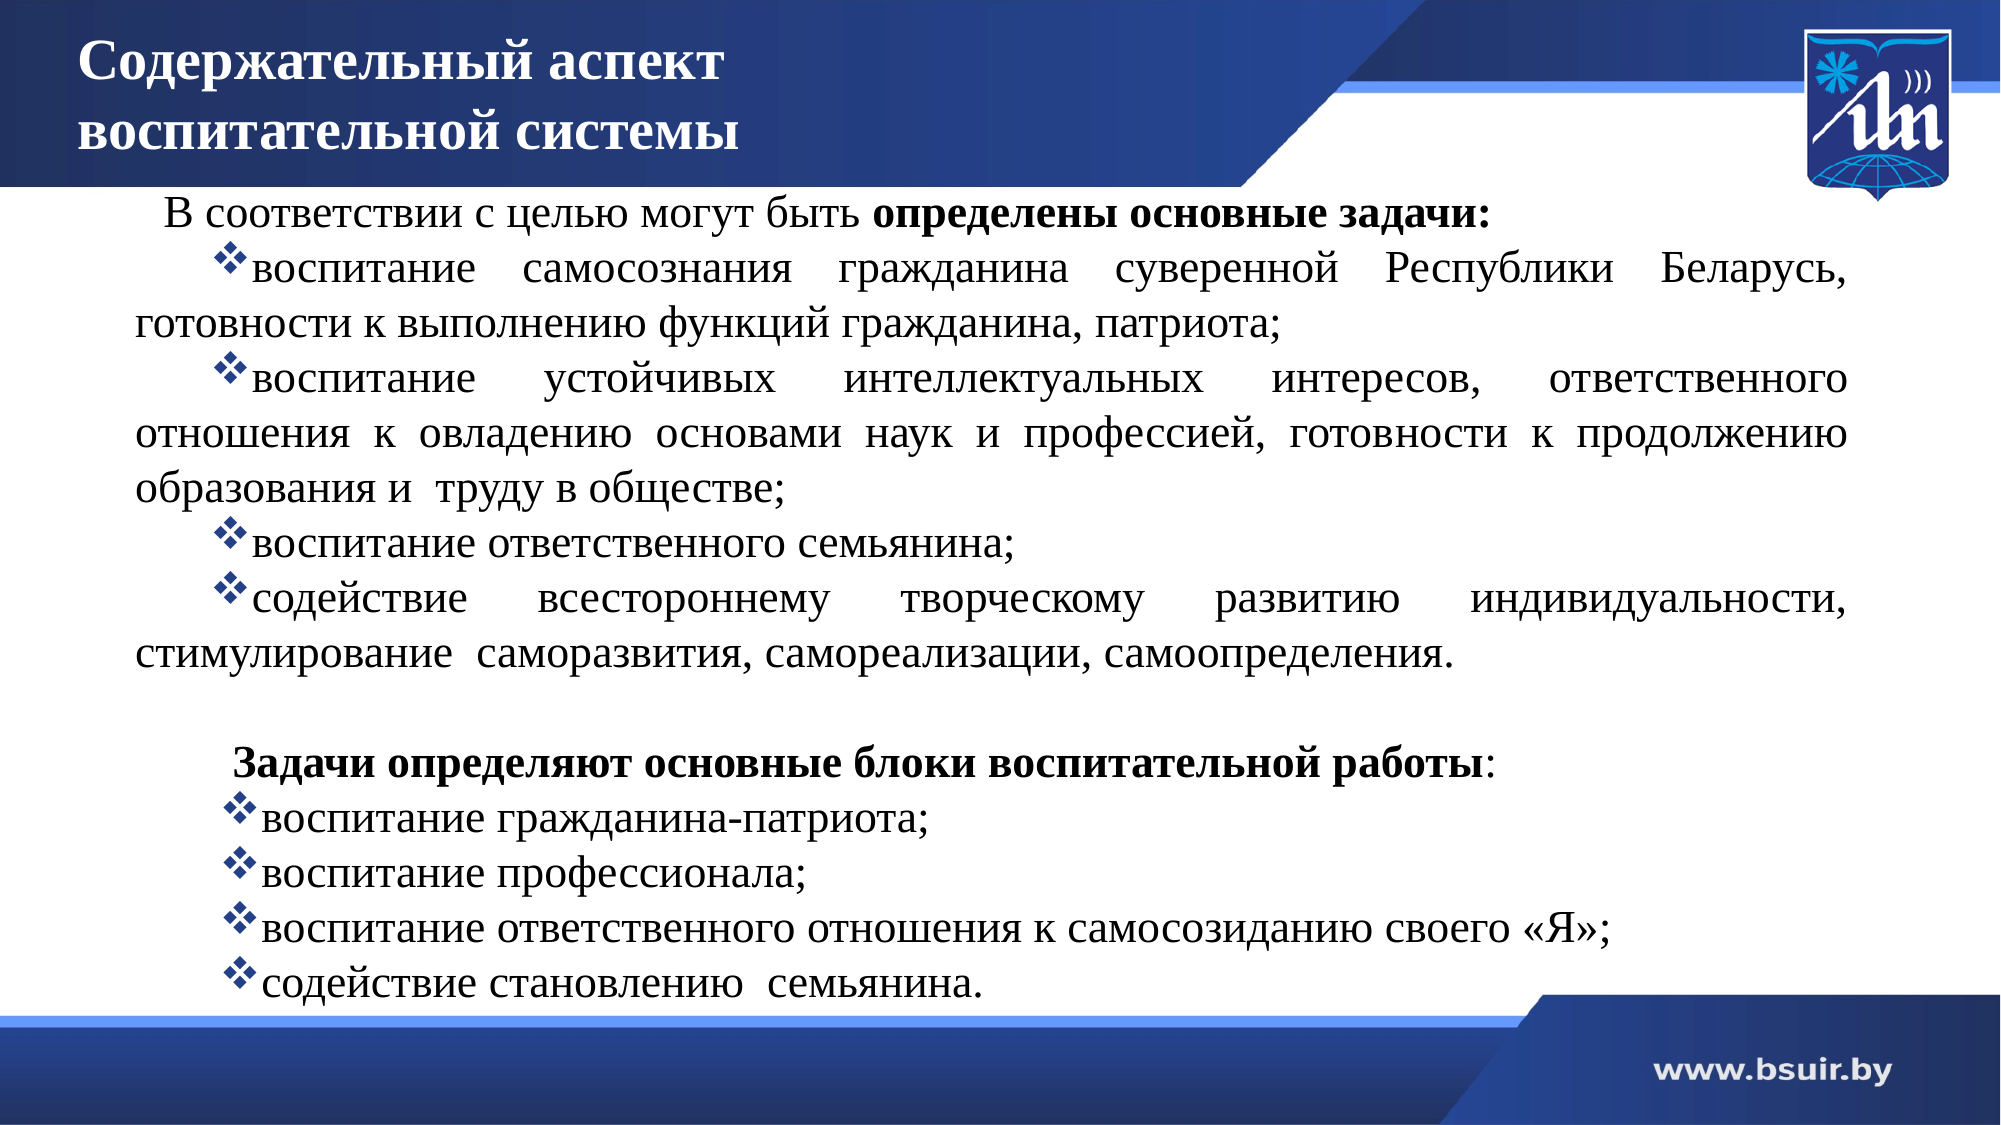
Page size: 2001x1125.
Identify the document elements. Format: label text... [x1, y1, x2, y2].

text_box Содержательный аспект воспитательной системы [62, 25, 1563, 157]
picture [0, 0, 2001, 1125]
text_box В соответствии с целью могут быть определены основные задачи: воспитание са­мосознания гражданина суверенной Республики Беларусь, готовности к выполнению функций гражданина, патриота; воспитание устойчивых интеллектуальных интересов, от­ветственного отношения к овладению основами наук и профессией, готов­ности к продолжению образования и труду в обществе; воспитание ответственного семьянина; содействие всестороннему творческому развитию индивидуальности, стимулирование саморазвития, самореализации, самоопределения. Задачи определяют основные блоки воспитательной работы: воспитание гражданина-патриота; воспитание профессионала; воспитание ответственного отношения к самосозиданию своего «Я»; содействие становлению семьянина. [73, 174, 1864, 1059]
